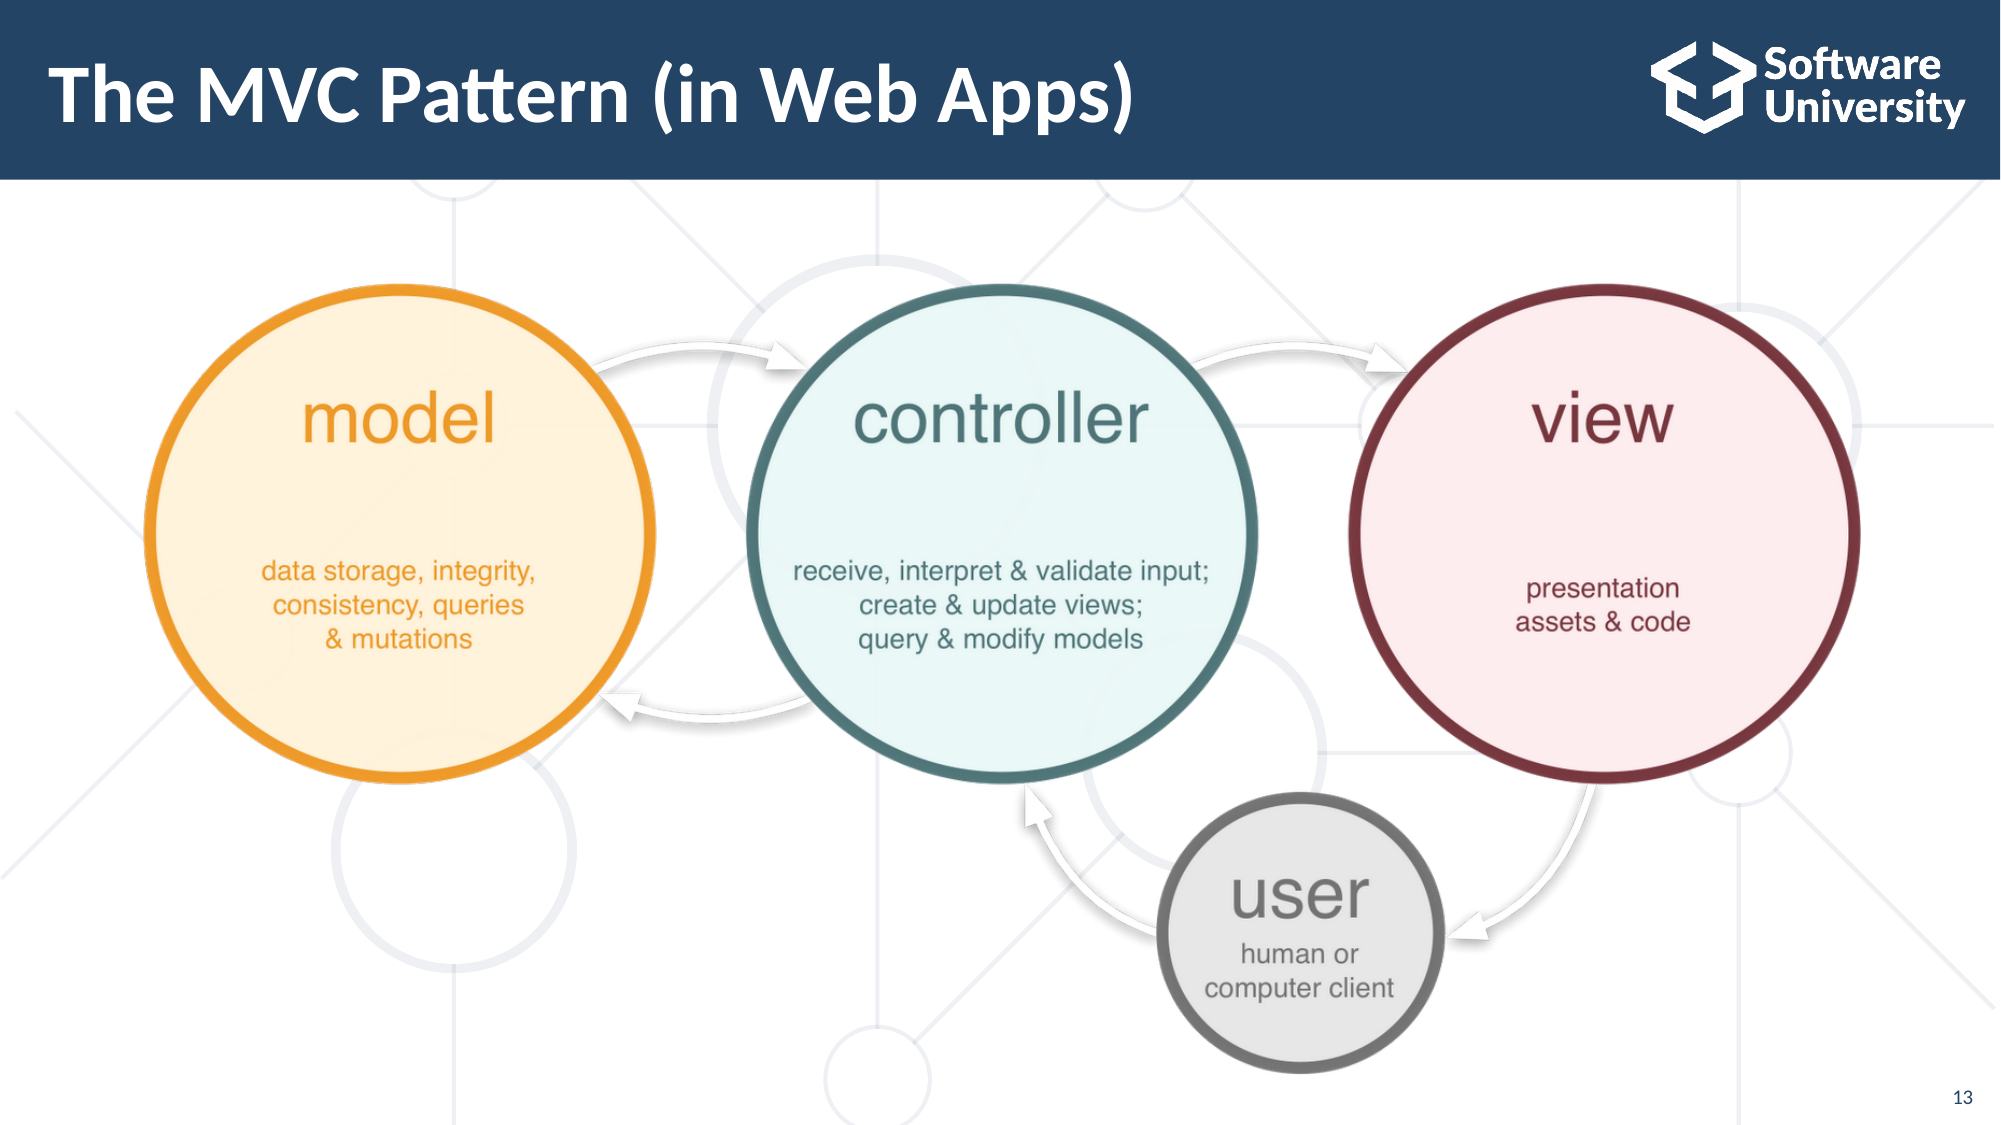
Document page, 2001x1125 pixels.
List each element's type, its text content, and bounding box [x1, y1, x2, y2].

picture [139, 281, 1861, 1075]
picture [1651, 41, 1966, 134]
slide_number 13 [1927, 1067, 1989, 1117]
title The MVC Pattern (in Web Apps) [31, 16, 1625, 162]
